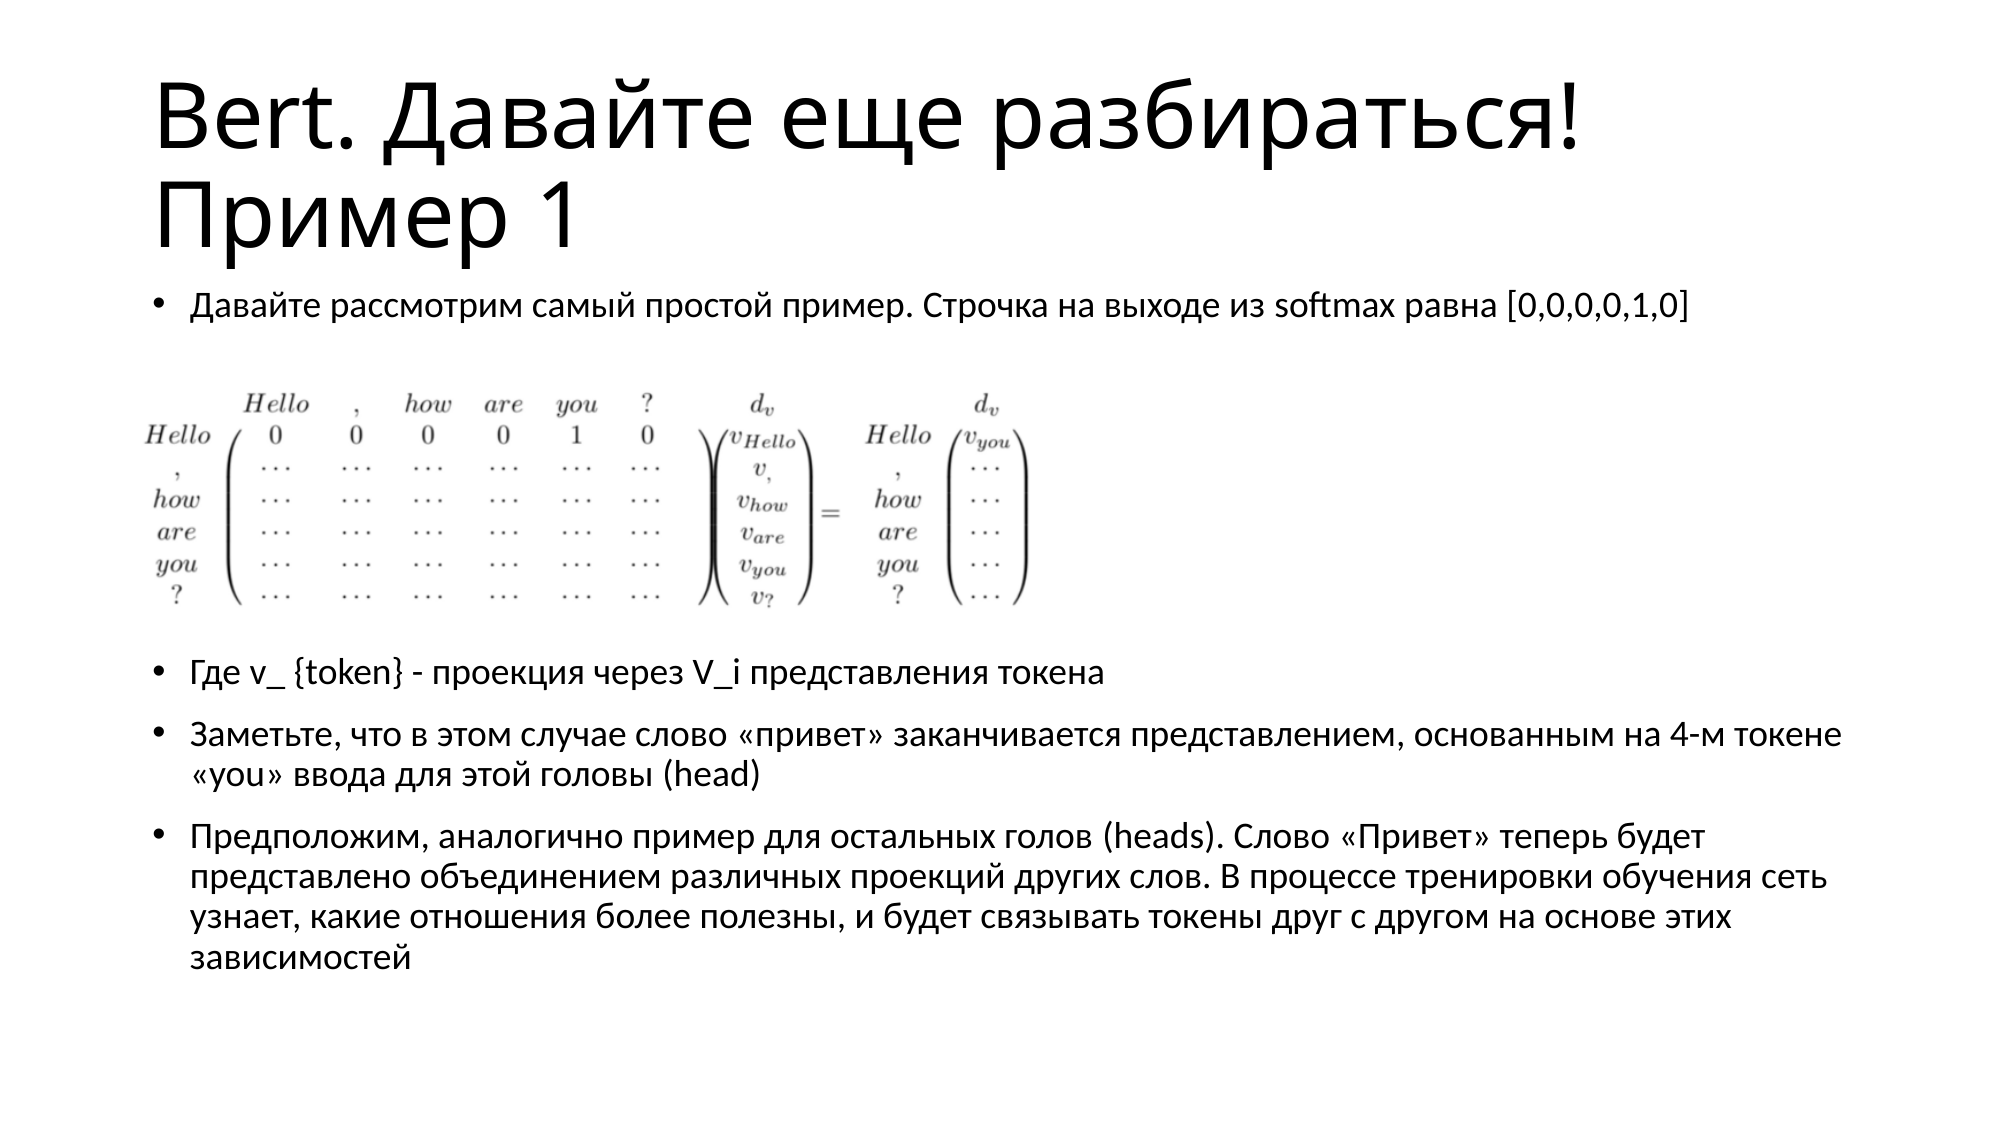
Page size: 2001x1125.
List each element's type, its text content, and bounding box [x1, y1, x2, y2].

picture [137, 361, 1057, 628]
title Bert. Давайте еще разбираться! Пример 1 [137, 59, 1863, 277]
list Давайте рассмотрим самый простой пример. Строчка на выходе из softmax равна [0,0,0,0,1,0] Где v_ {token} - проекция через V_i представления токена Заметьте, что в этом случае слово «привет» заканчивается представлением, основанным на 4-м токене «you» ввода для этой головы (head) Предположим, аналогично пример для остальных голов (heads). Слово «Привет» теперь будет представлено объединением различных проекций других слов. В процессе тренировки обучения сеть узнает, какие отношения более полезны, и будет связывать токены друг с другом на основе этих зависимостей [137, 277, 1863, 992]
